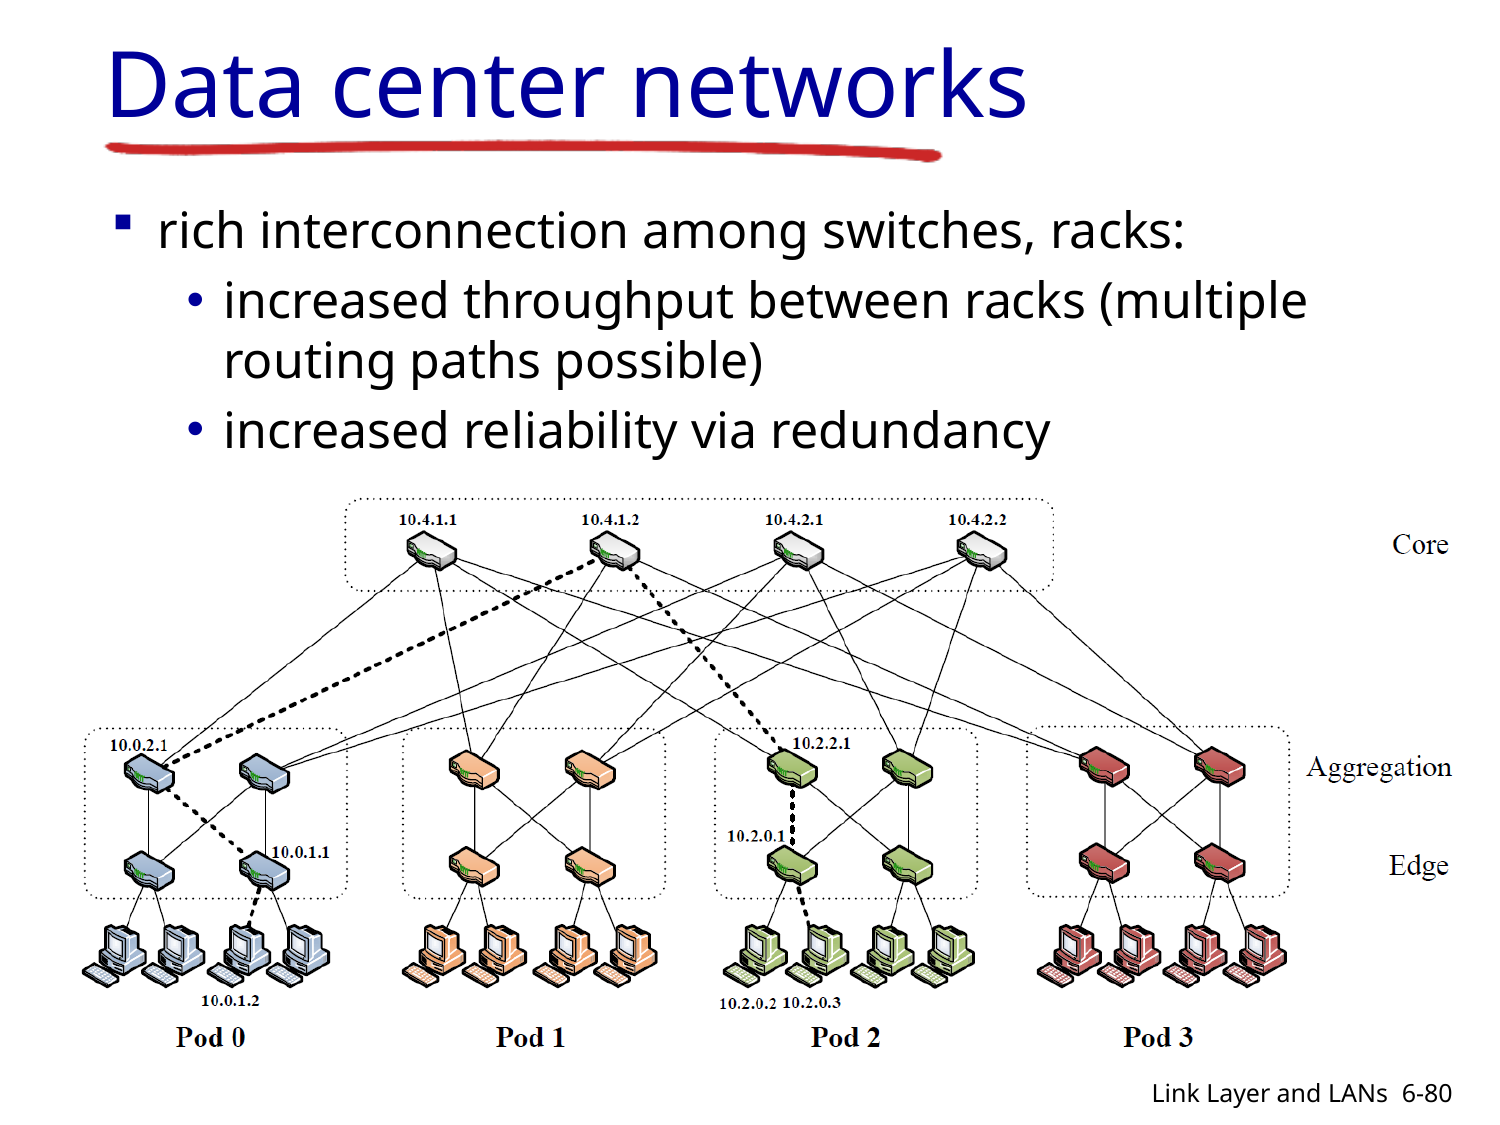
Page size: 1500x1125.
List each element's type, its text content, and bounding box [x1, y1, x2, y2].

picture [100, 134, 952, 169]
text_box Data center networks [89, 18, 1365, 173]
text_box rich interconnection among switches, racks: increased throughput between racks (multiple routing paths possible) increased reliability via redundancy [96, 191, 1455, 329]
picture [77, 486, 1455, 1055]
footer Link Layer and LANs [1045, 1069, 1404, 1110]
slide_number 6-80 [1387, 1069, 1478, 1115]
